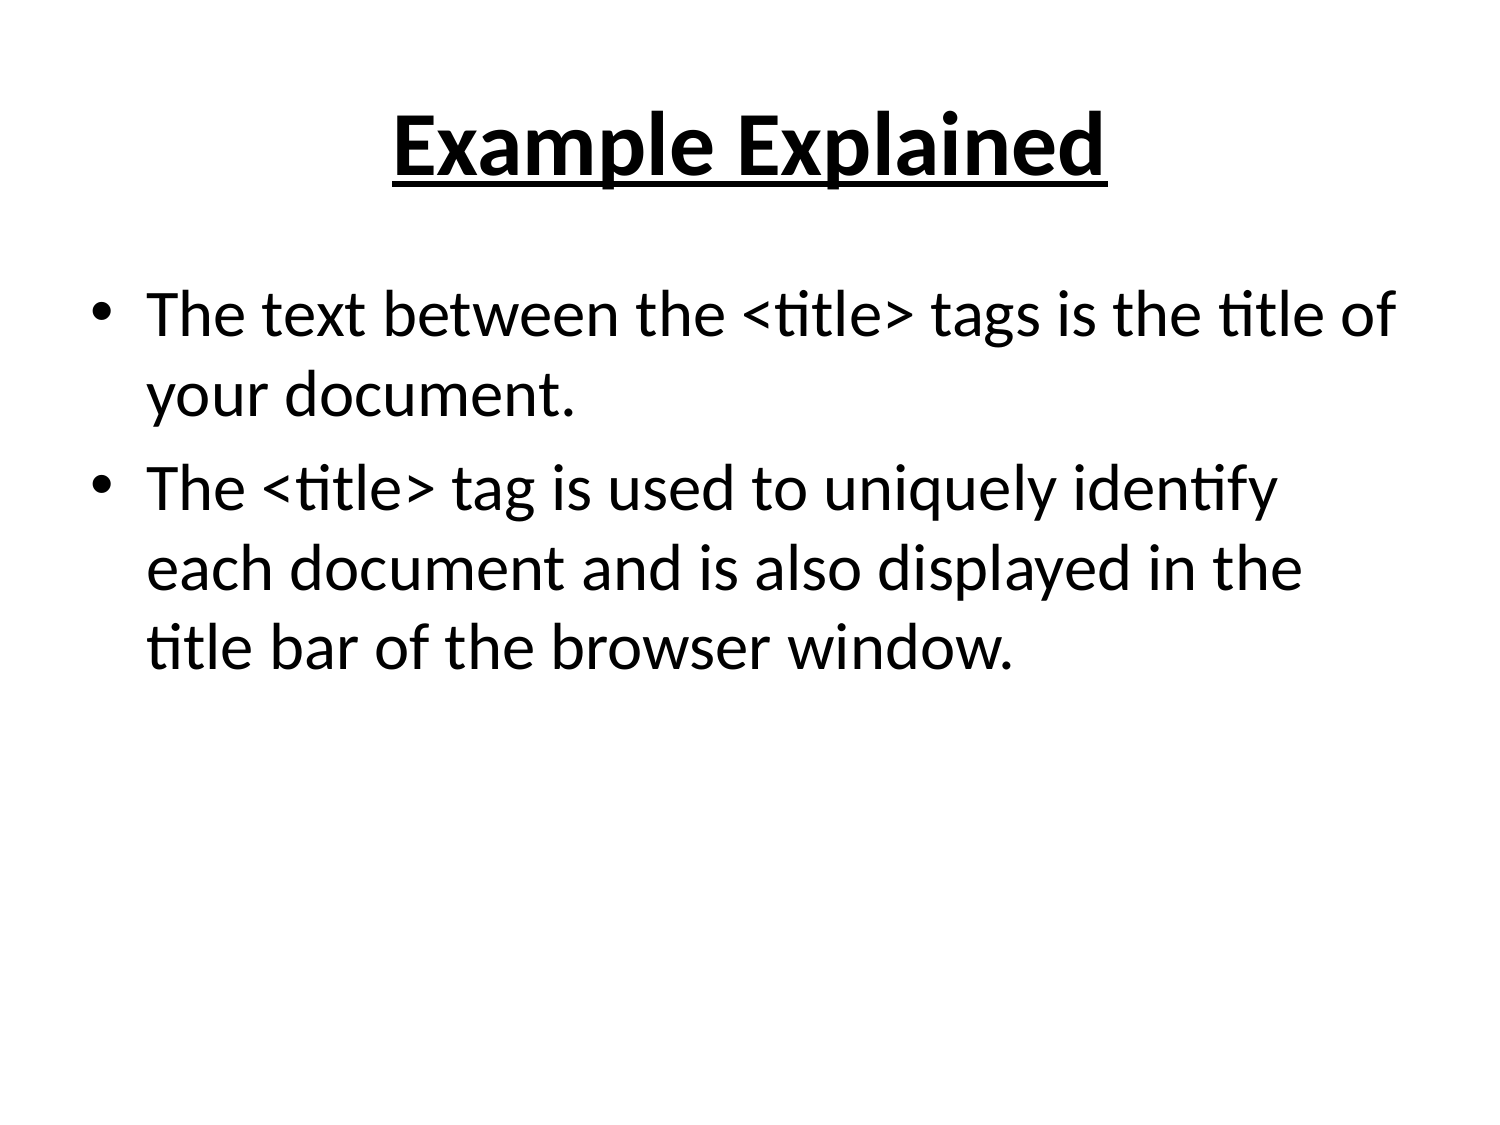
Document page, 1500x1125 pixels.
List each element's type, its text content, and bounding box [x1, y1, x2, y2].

title Example Explained [75, 45, 1425, 233]
list The text between the <title> tags is the title of your document. The <title> tag is used to uniquely identify each document and is also displayed in the title bar of the browser window. [75, 262, 1425, 1005]
